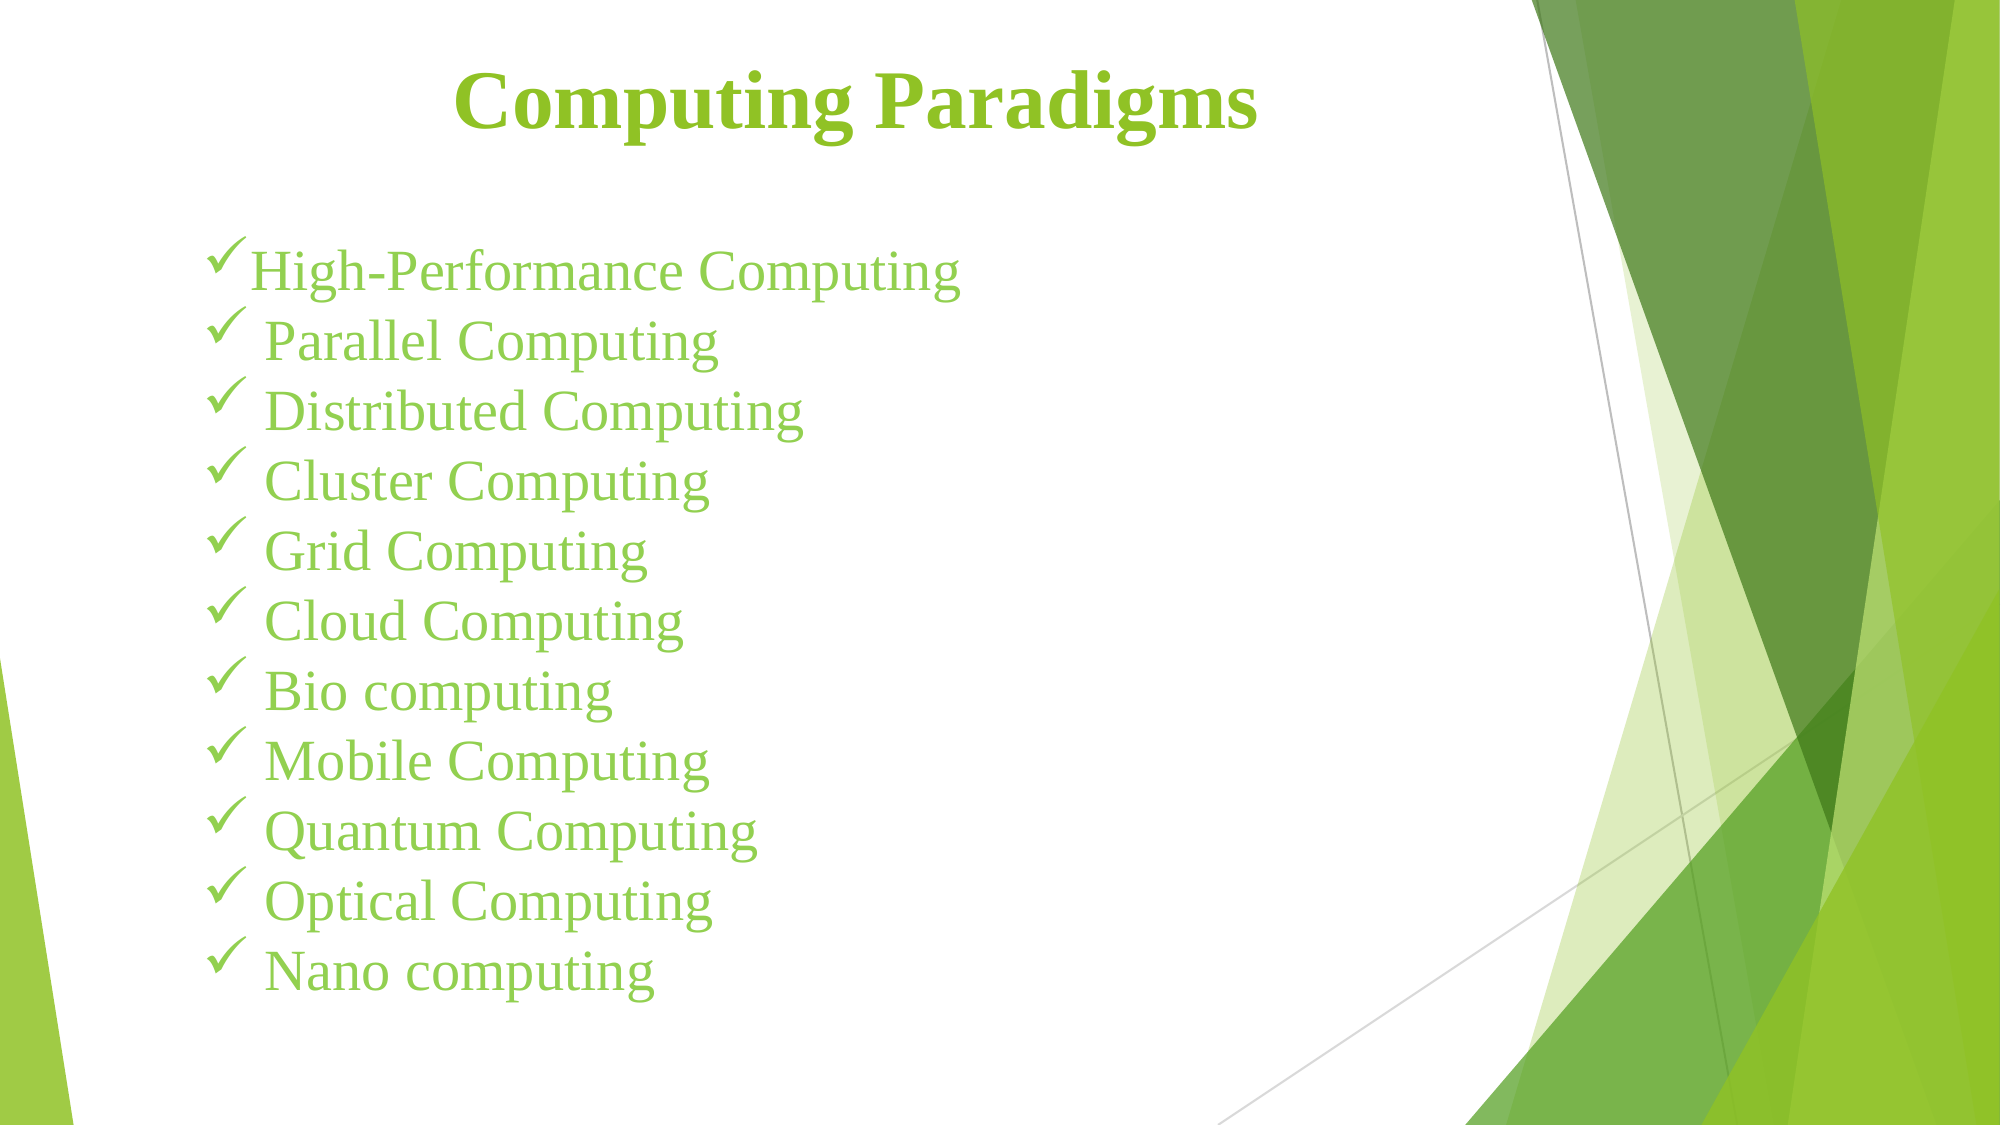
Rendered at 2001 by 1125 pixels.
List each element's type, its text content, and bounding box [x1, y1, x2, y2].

text_box High-Performance Computing Parallel Computing Distributed Computing Cluster Computing Grid Computing Cloud Computing Bio computing Mobile Computing Quantum Computing Optical Computing Nano computing [187, 224, 1500, 1055]
title Computing Paradigms [450, 43, 1335, 224]
